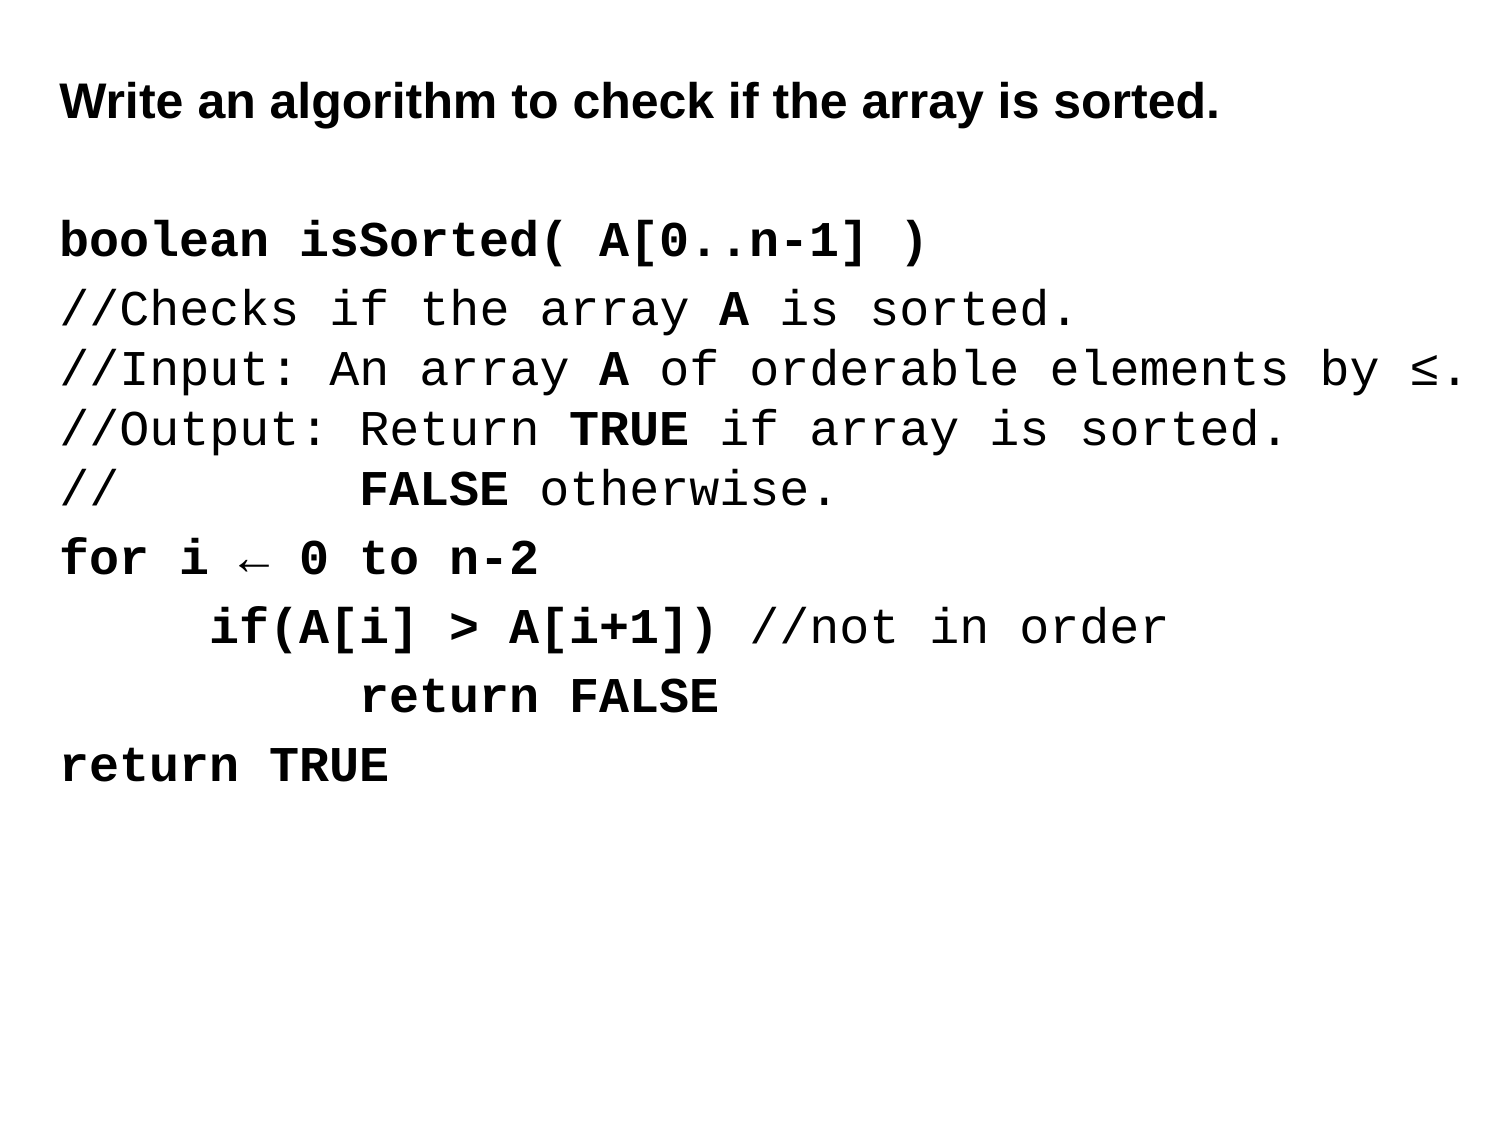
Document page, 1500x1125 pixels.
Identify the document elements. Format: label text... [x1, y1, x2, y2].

text_box Write an algorithm to check if the array is sorted. boolean isSorted( A[0..n-1] ) //Checks if the array A is sorted. //Input: An array A of orderable elements by ≤. //Output: Return TRUE if array is sorted. // FALSE otherwise. for i ← 0 to n-2 if(A[i] > A[i+1]) //not in order return FALSE return TRUE [44, 44, 1487, 1053]
